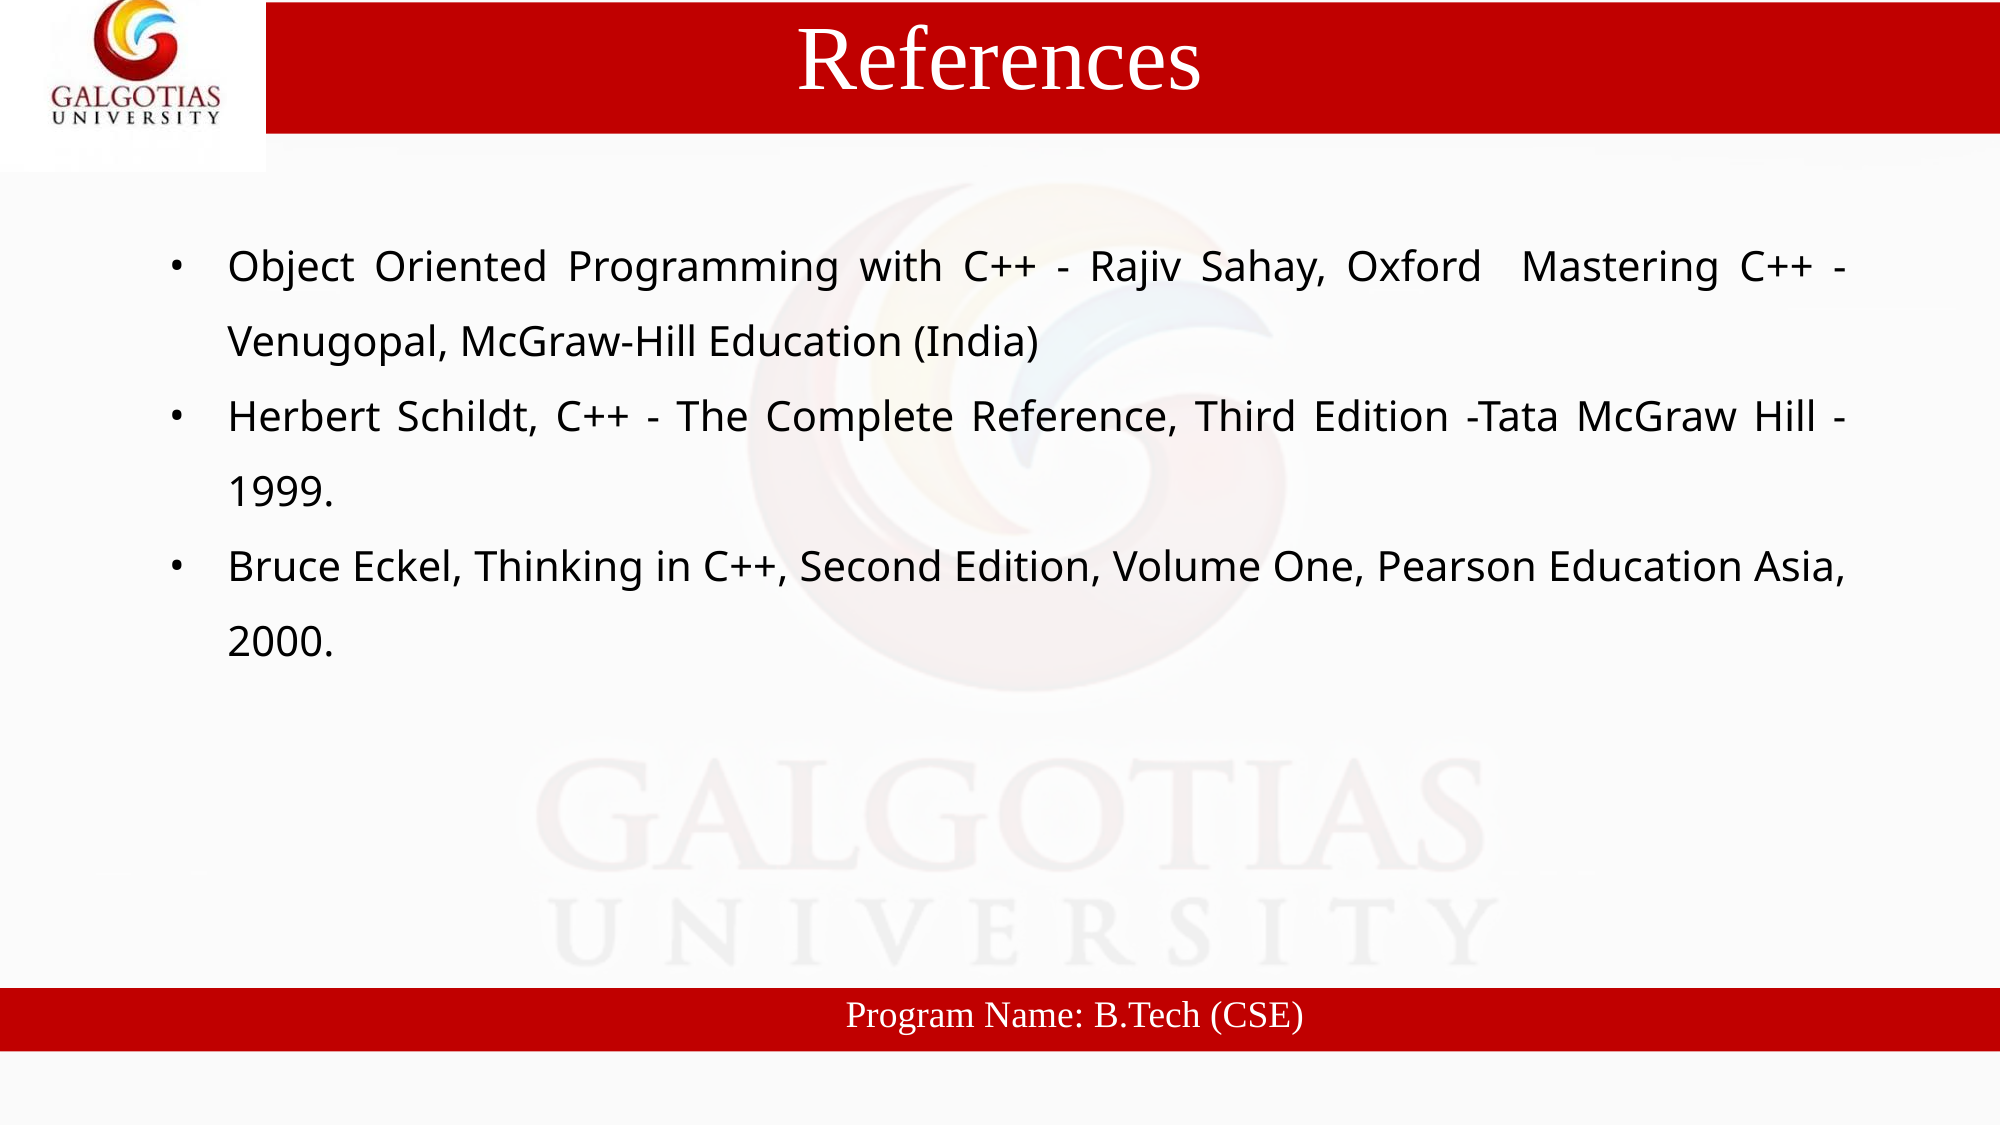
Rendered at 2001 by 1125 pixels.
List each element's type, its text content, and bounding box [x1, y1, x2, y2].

text_box Program Name: B.Tech (CSE) [0, 988, 2000, 1052]
list Object Oriented Programming with C++ - Rajiv Sahay, Oxford Mastering C++ - Venugopal, McGraw-Hill Education (India) Herbert Schildt, C++ - The Complete Reference, Third Edition -Tata McGraw Hill - 1999. Bruce Eckel, Thinking in C++, Second Edition, Volume One, Pearson Education Asia, 2000. [137, 206, 1863, 852]
picture [0, 0, 266, 172]
text_box References [270, 2, 2000, 134]
